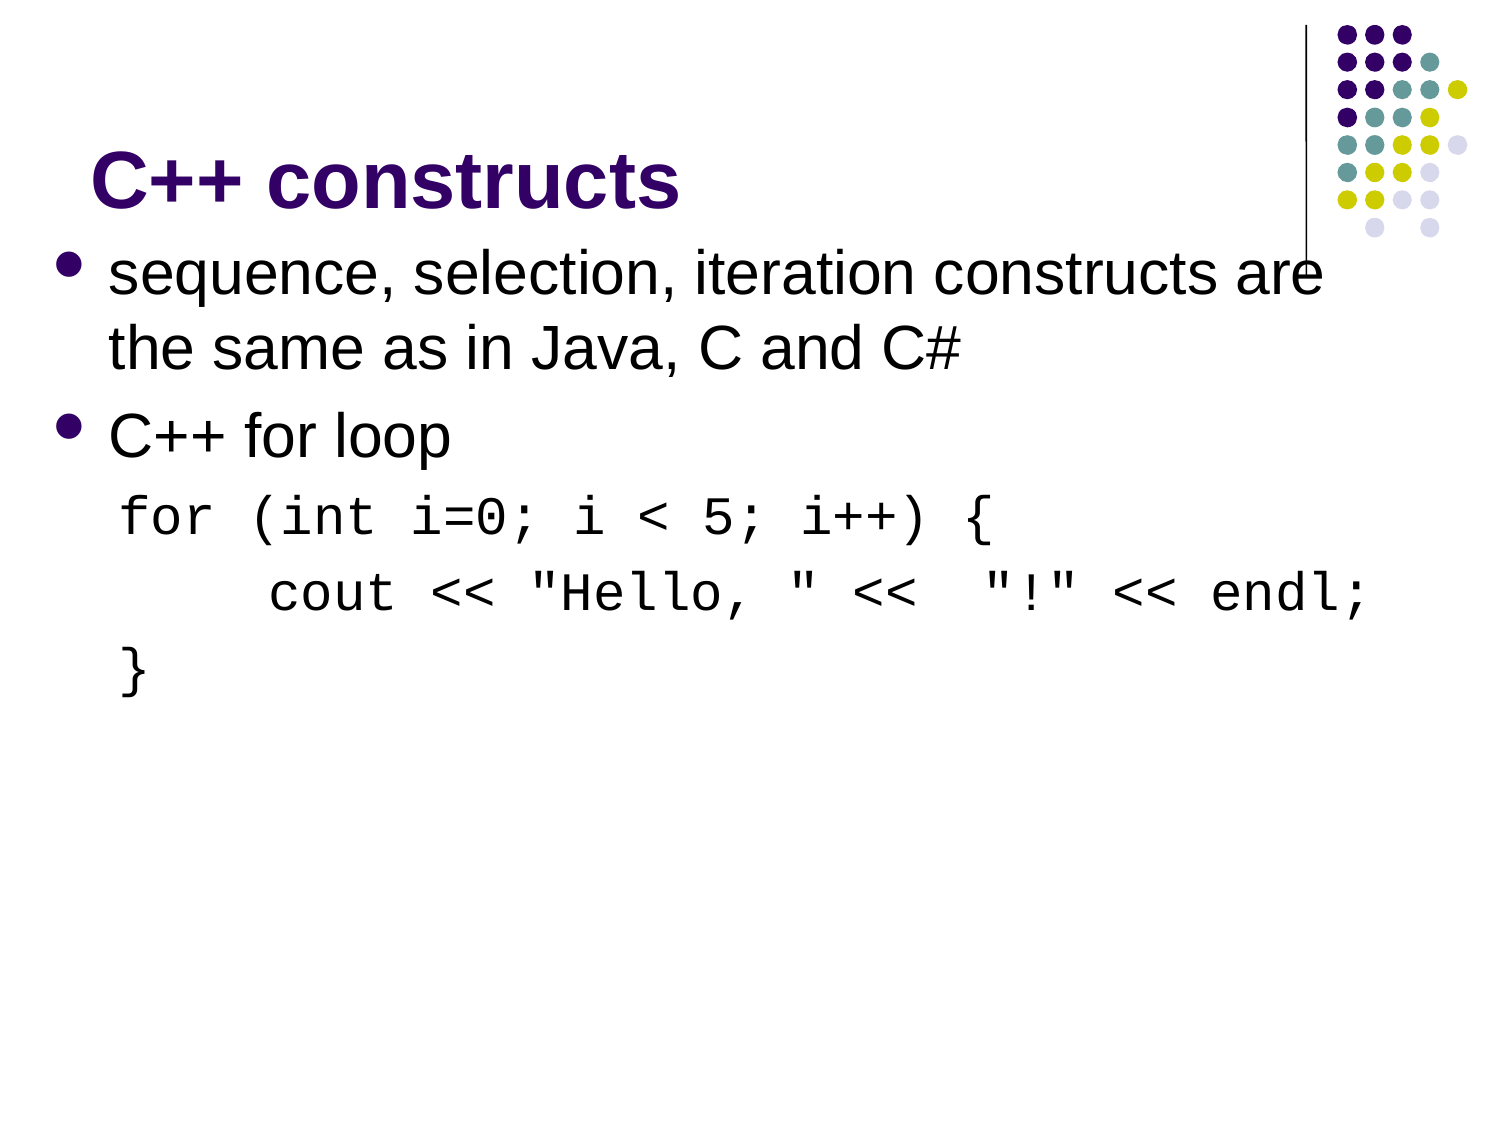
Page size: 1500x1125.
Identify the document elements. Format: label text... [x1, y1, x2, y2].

title C++ constructs [75, 20, 1313, 224]
list sequence, selection, iteration constructs are the same as in Java, C and C# C++ for loop for (int i=0; i < 5; i++) { cout << "Hello, " << "!" << endl; } [37, 224, 1425, 1063]
